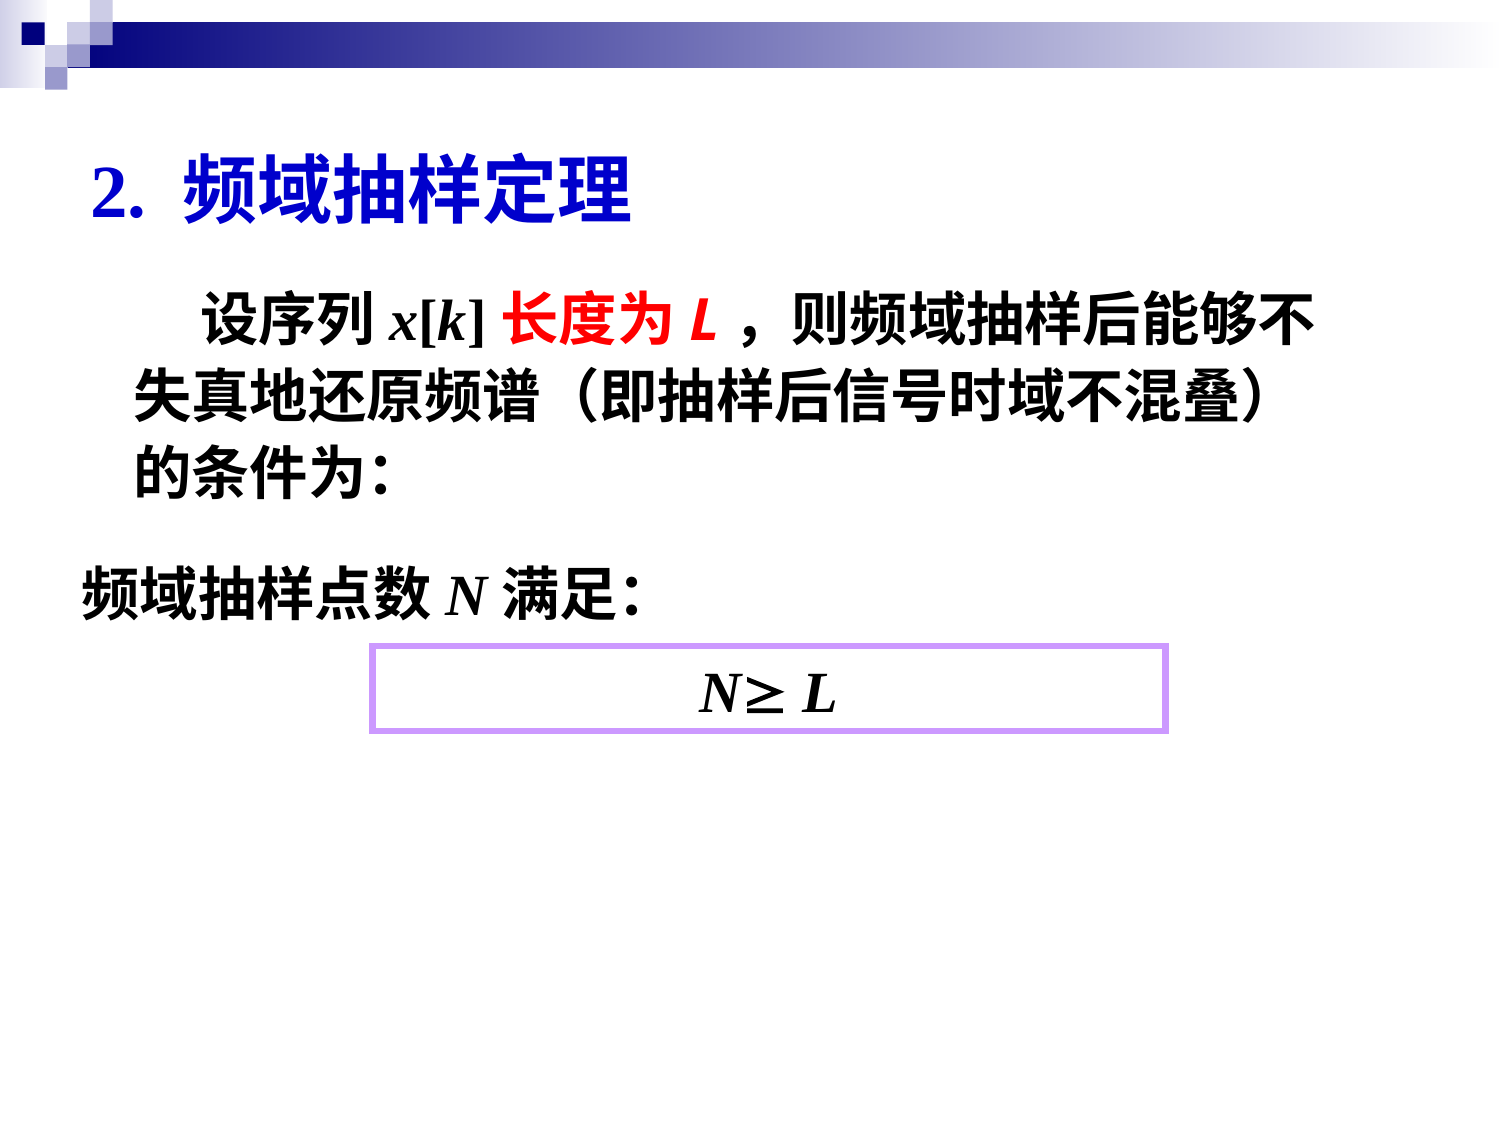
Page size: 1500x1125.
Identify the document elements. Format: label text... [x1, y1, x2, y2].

title 2. 频域抽样定理 [75, 75, 1425, 300]
text_box N L [372, 646, 1166, 732]
text_box 设序列x[k]长度为L，则频域抽样后能够不失真地还原频谱（即抽样后信号时域不混叠）的条件为： [118, 300, 1365, 514]
text_box 频域抽样点数N满足： [67, 549, 705, 635]
